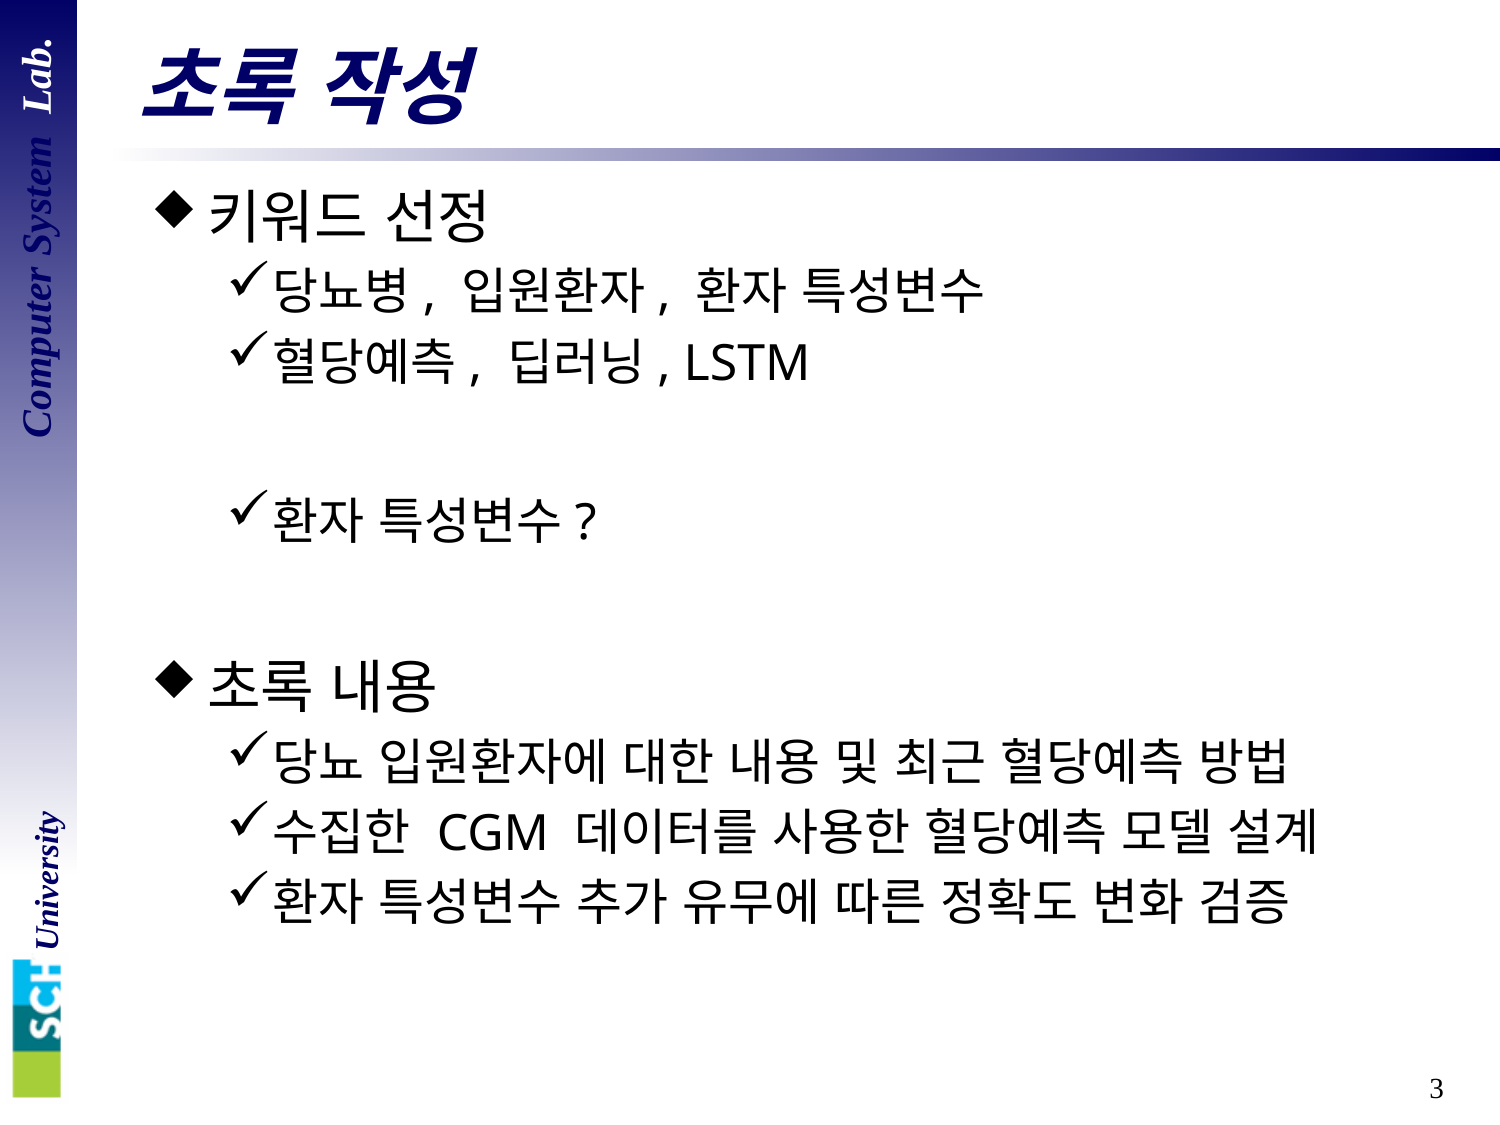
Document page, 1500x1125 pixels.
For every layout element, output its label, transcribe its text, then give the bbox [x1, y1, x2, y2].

list 키워드 선정 당뇨병, 입원환자, 환자 특성변수 혈당예측, 딥러닝, LSTM 환자 특성변수? 초록 내용 당뇨 입원환자에 대한 내용 및 최근 혈당예측 방법 수집한 CGM 데이터를 사용한 혈당예측 모델 설계 환자 특성변수 추가 유무에 따른 정확도 변화 검증 [135, 172, 1448, 1100]
title 초록 작성 [123, 25, 1460, 143]
picture [5, 952, 69, 1104]
